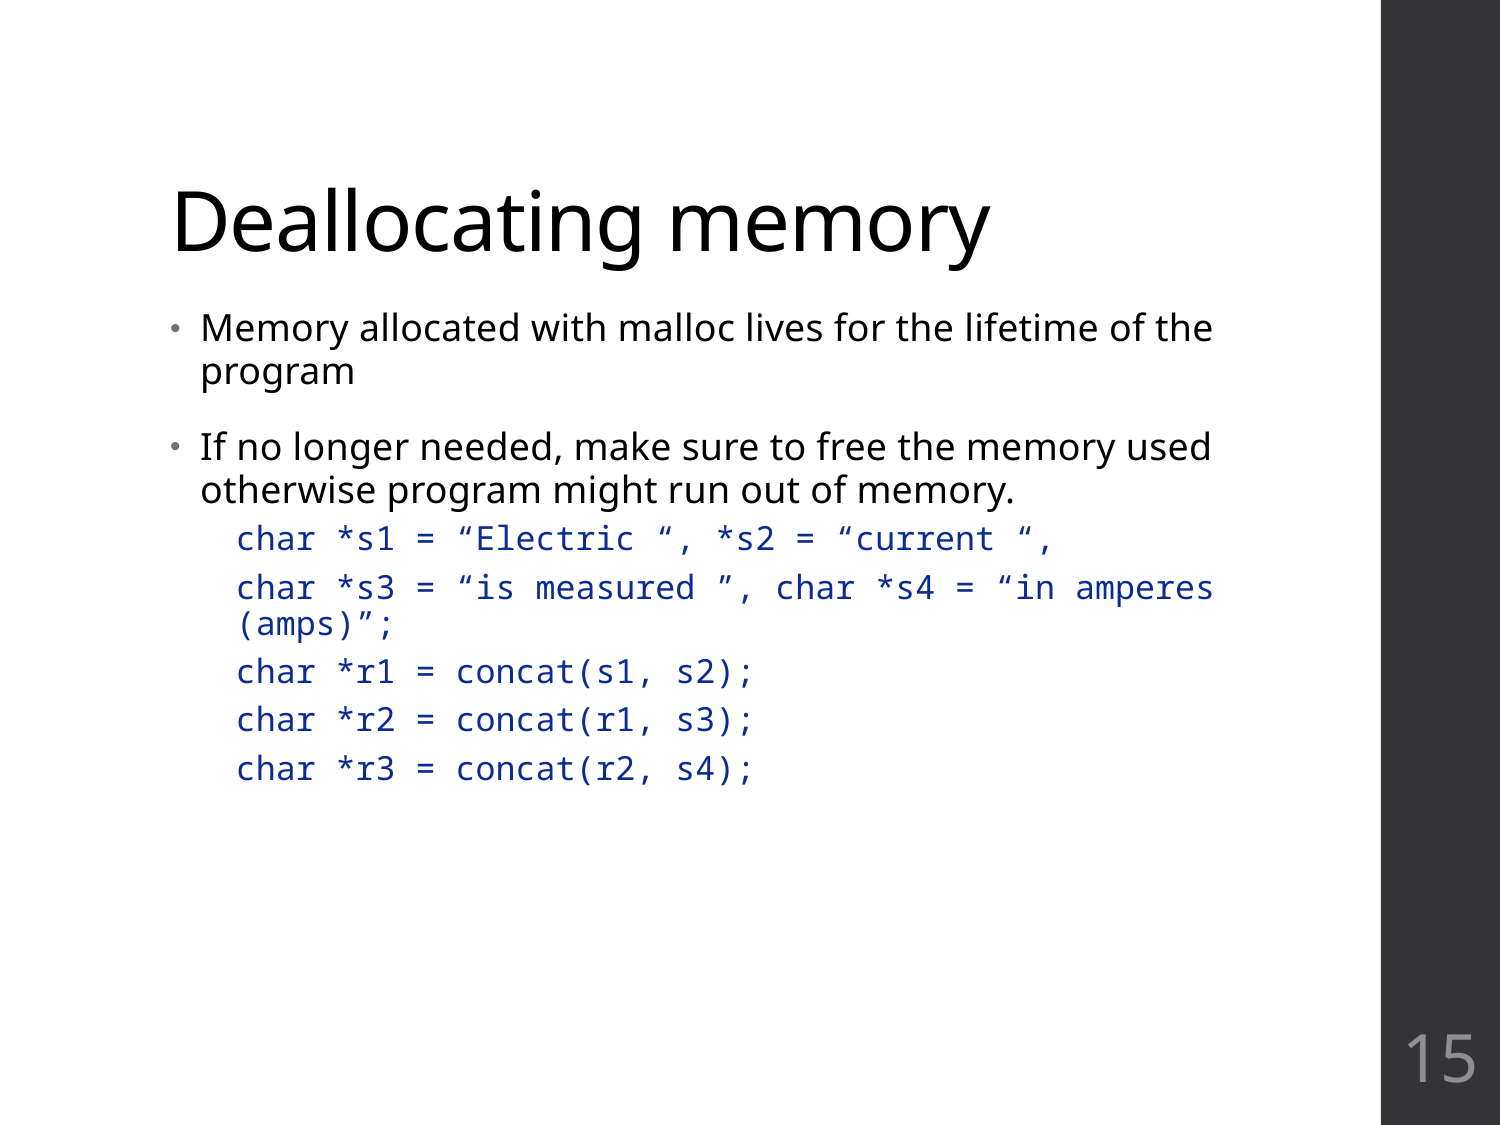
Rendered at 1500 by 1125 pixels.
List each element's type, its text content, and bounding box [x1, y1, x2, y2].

slide_number 15 [1384, 1012, 1498, 1110]
list Memory allocated with malloc lives for the lifetime of the program If no longer needed, make sure to free the memory used otherwise program might run out of memory. char *s1 = “Electric “, *s2 = “current “, char *s3 = “is measured ”, char *s4 = “in amperes (amps)”; char *r1 = concat(s1, s2); char *r2 = concat(r1, s3); char *r3 = concat(r2, s4); [155, 299, 1348, 1014]
title Deallocating memory [155, 60, 1348, 278]
